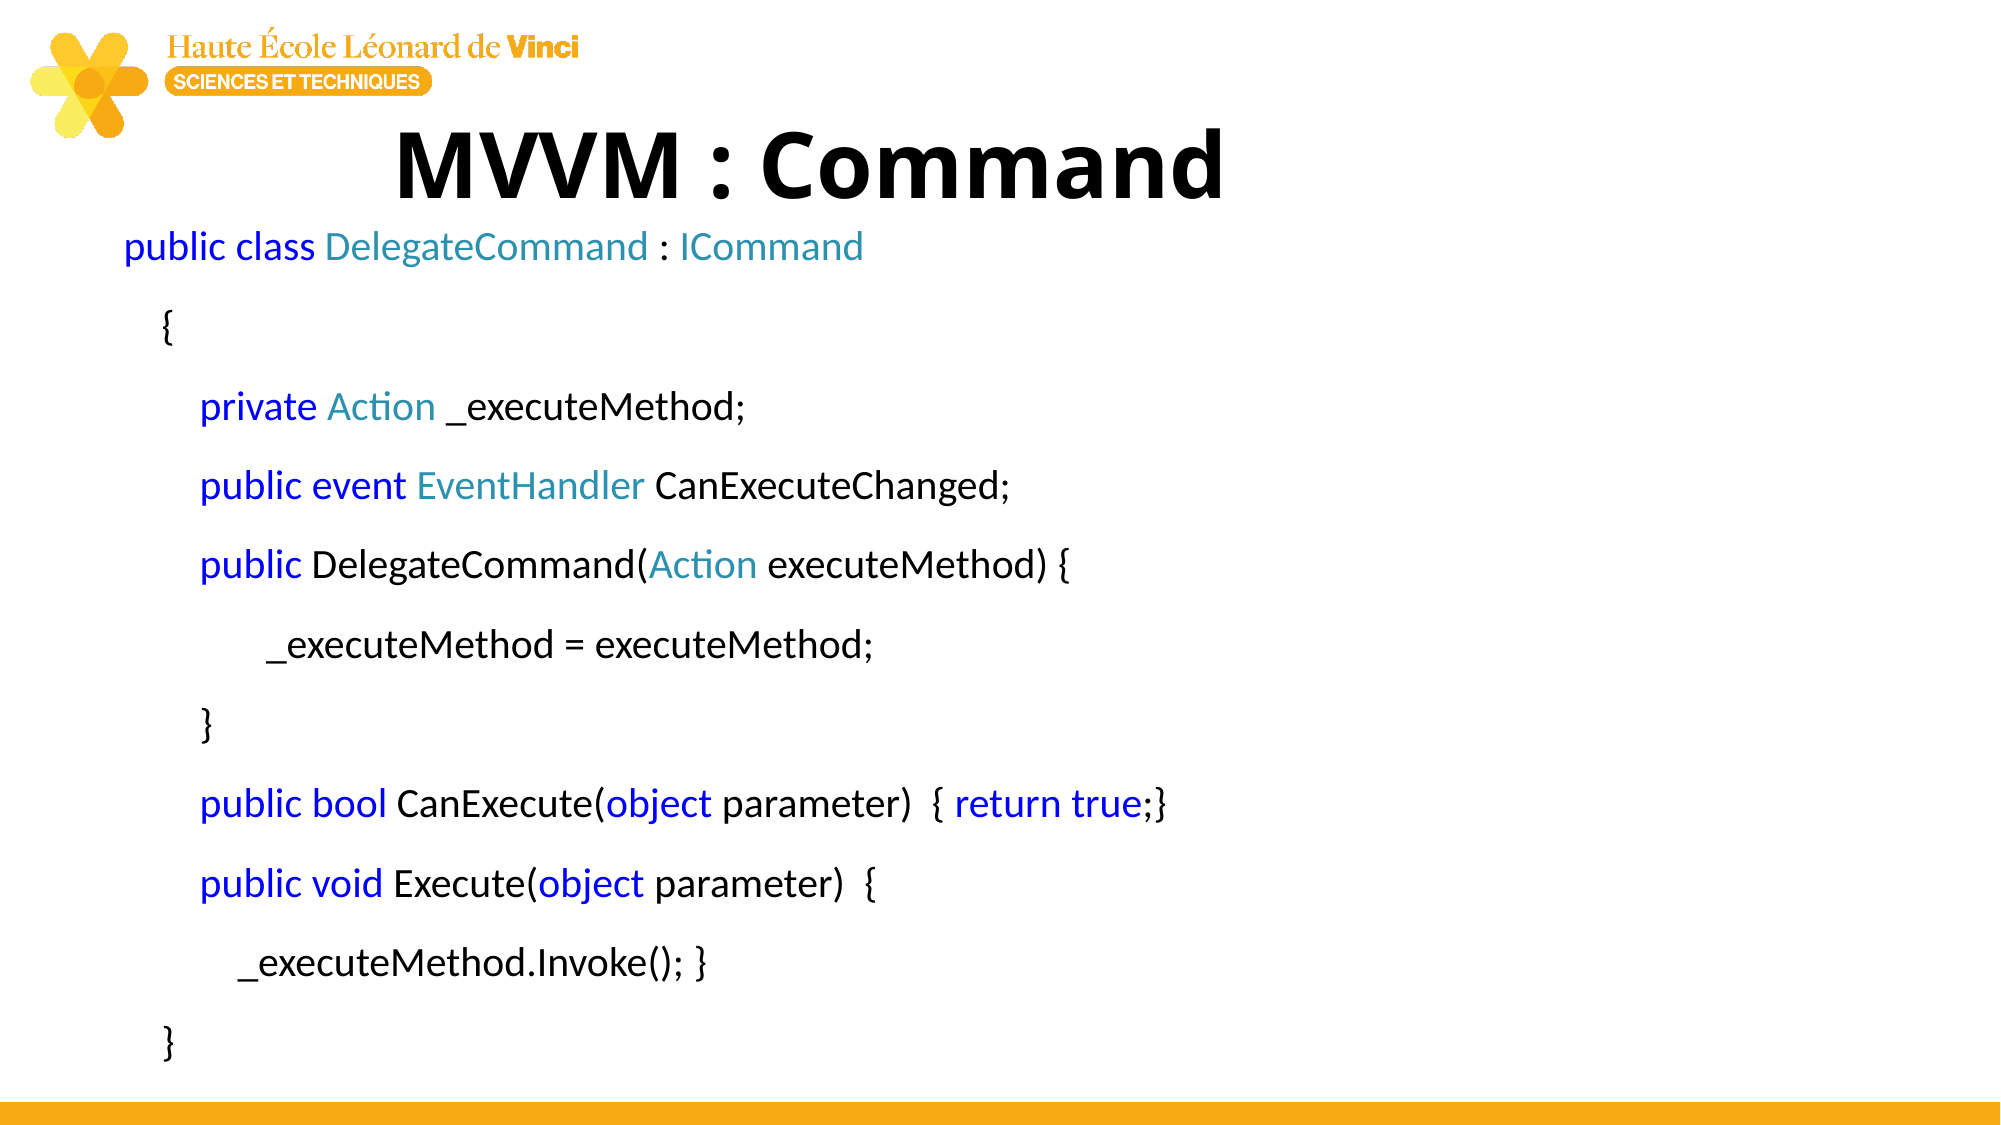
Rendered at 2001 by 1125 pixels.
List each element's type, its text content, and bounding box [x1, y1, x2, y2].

picture [30, 27, 578, 138]
list public class DelegateCommand : ICommand { private Action _executeMethod; public event EventHandler CanExecuteChanged; public DelegateCommand(Action executeMethod) { _executeMethod = executeMethod; } public bool CanExecute(object parameter) { return true;} public void Execute(object parameter) { _executeMethod.Invoke(); } } [108, 211, 1334, 1078]
title MVVM : Command [378, 59, 1863, 278]
